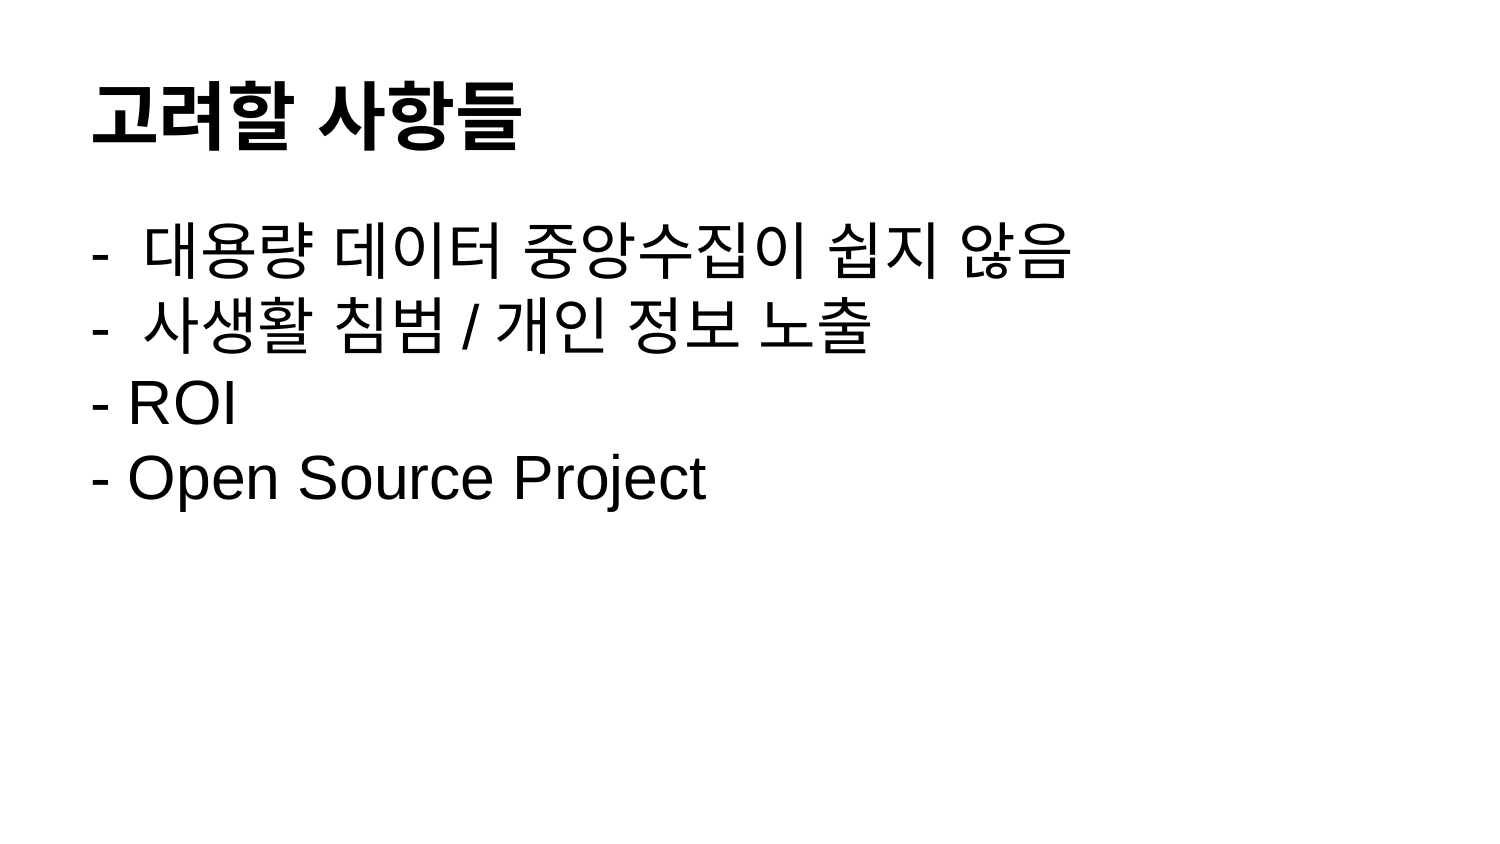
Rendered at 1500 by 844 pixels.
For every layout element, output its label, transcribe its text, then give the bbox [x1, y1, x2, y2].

title 고려할 사항들 [75, 33, 1425, 175]
list - 대용량 데이터 중앙수집이 쉽지 않음 - 사생활 침범/개인 정보 노출 - ROI - Open Source Project [75, 196, 1425, 808]
